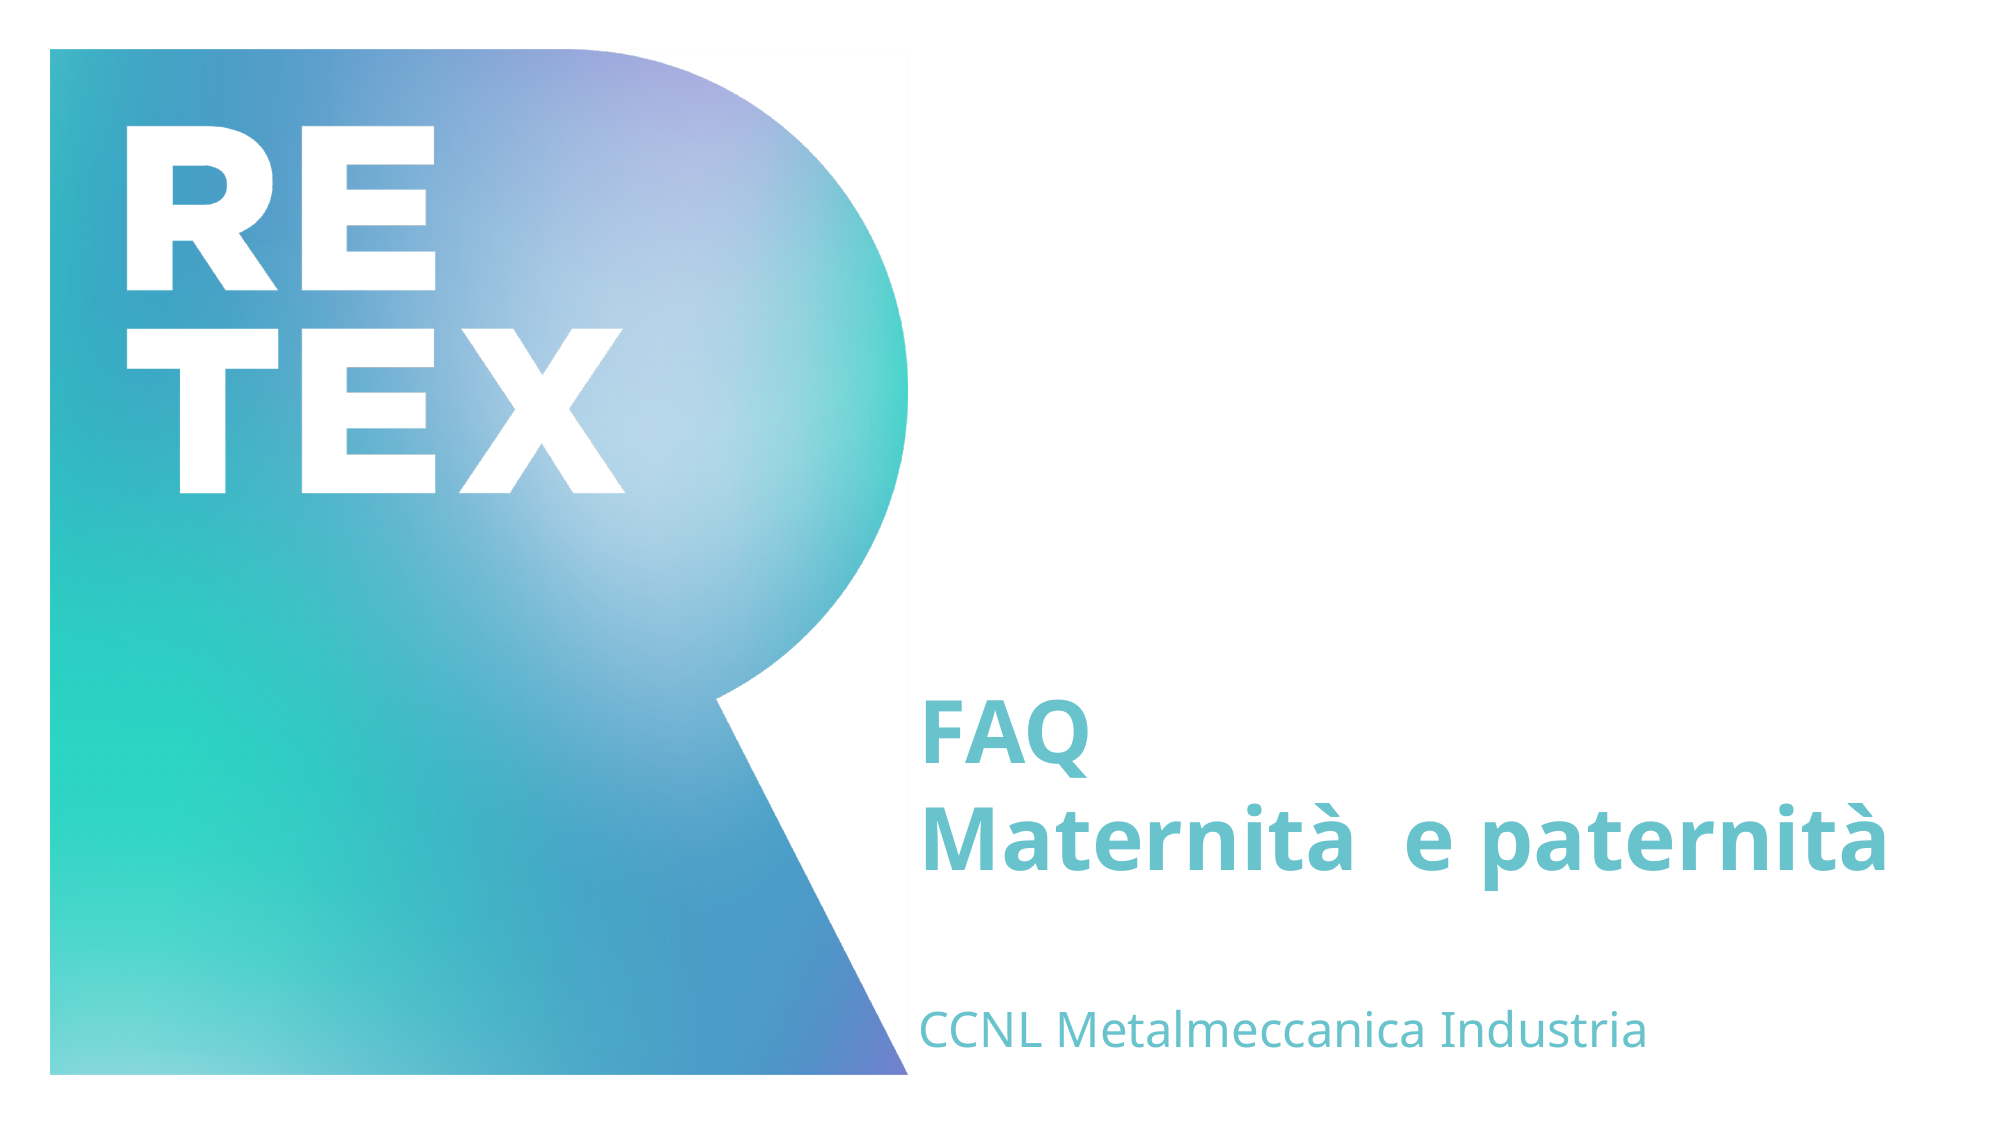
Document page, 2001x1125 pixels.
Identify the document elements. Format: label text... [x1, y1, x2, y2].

picture [50, 49, 908, 1075]
title FAQ Maternità e paternità CCNL Metalmeccanica Industria [903, 562, 2000, 1075]
